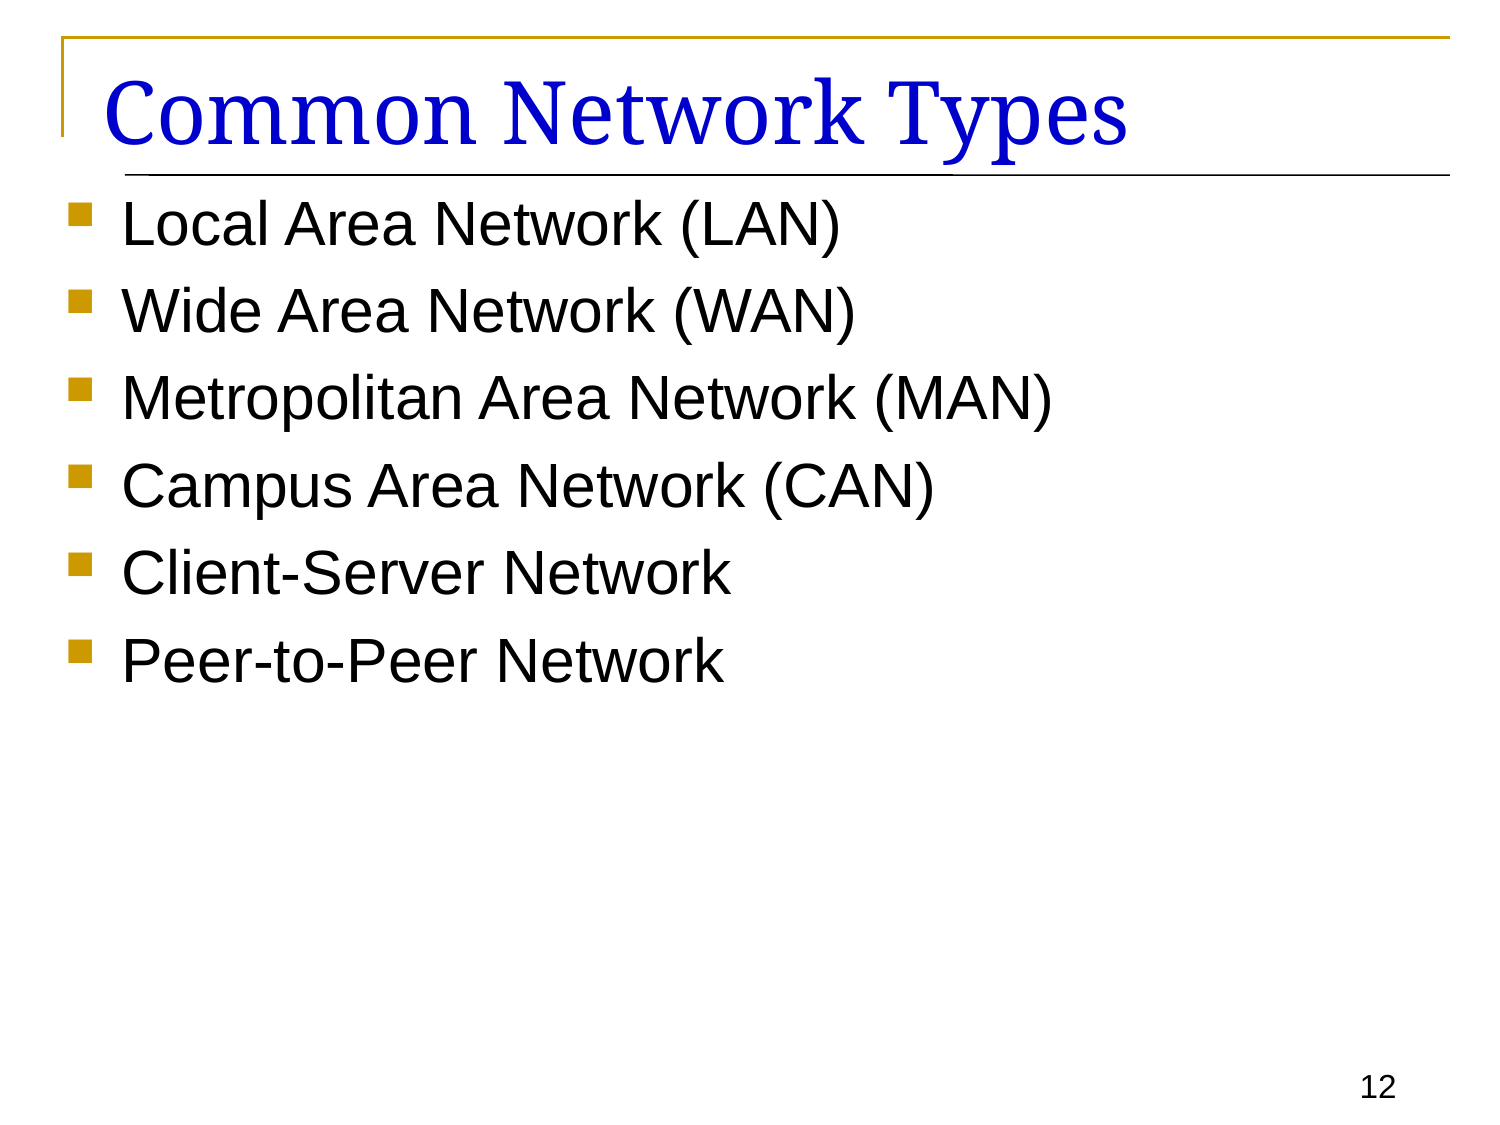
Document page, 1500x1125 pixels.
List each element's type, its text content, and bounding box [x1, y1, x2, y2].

list Local Area Network (LAN) Wide Area Network (WAN) Metropolitan Area Network (MAN) Campus Area Network (CAN) Client-Server Network Peer-to-Peer Network [49, 174, 1451, 1076]
title Common Network Types [87, 49, 1451, 163]
